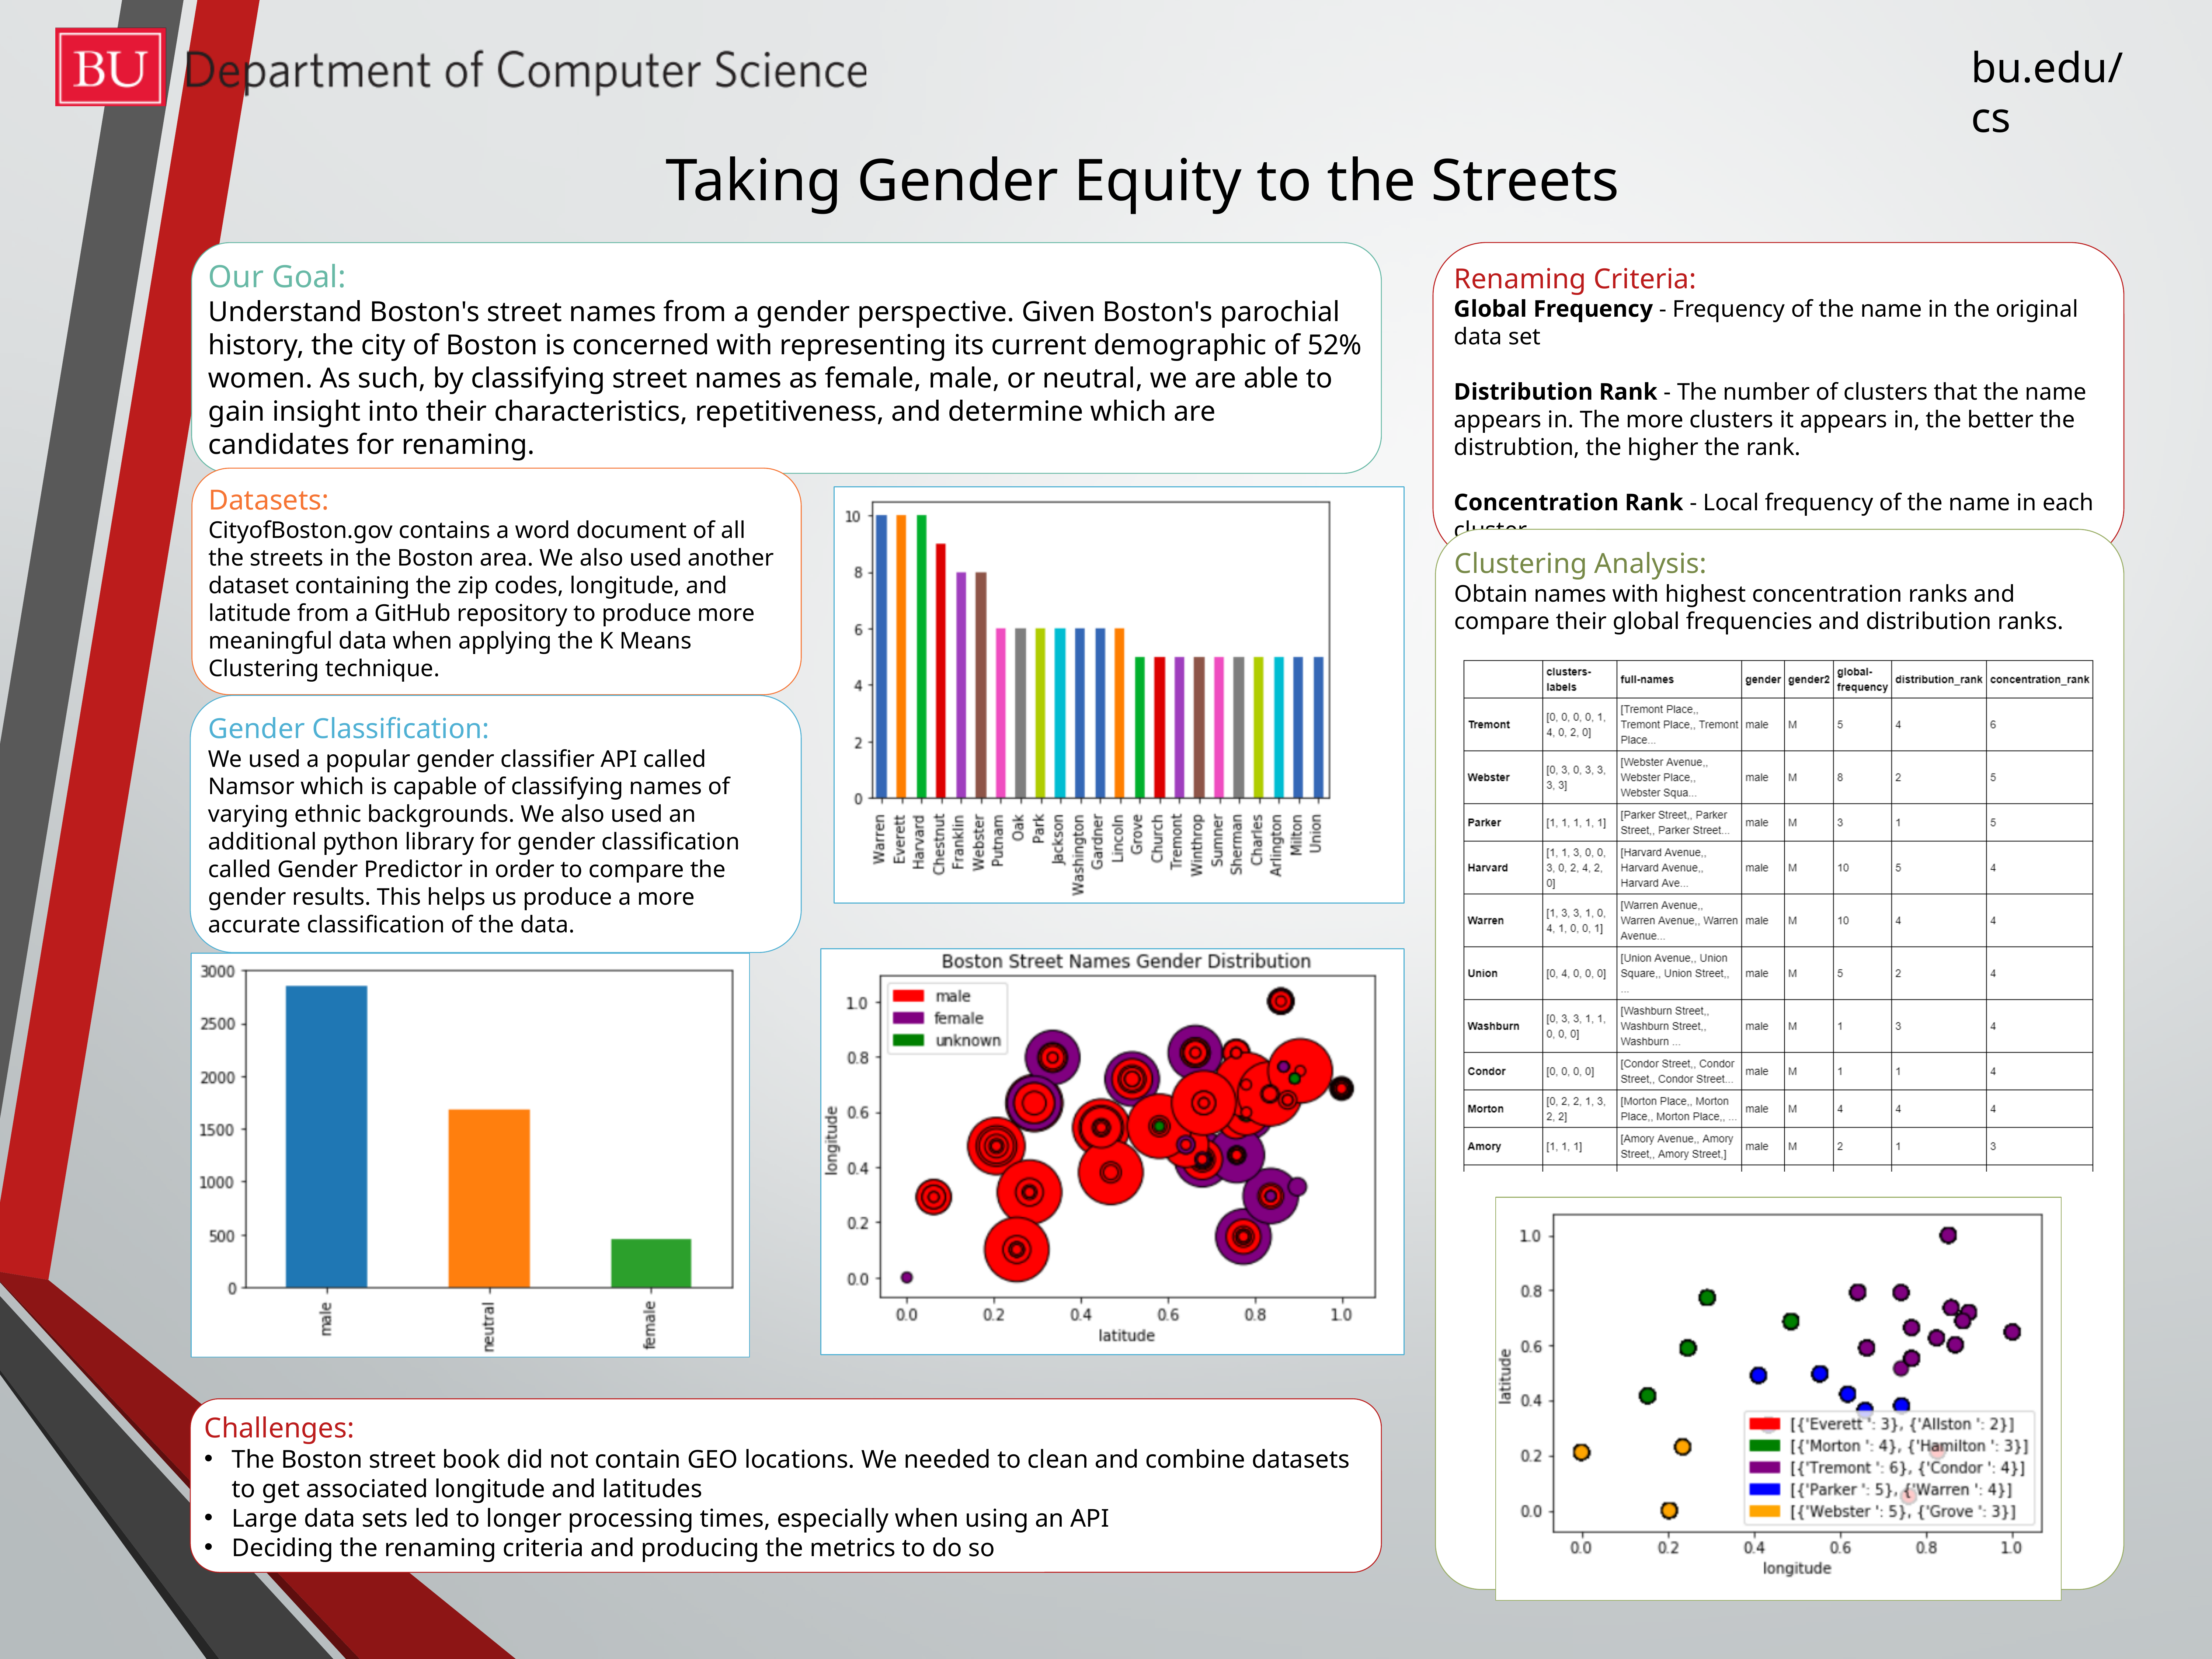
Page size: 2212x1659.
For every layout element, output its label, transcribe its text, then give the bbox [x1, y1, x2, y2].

text_box Our Goal: Understand Boston's street names from a gender perspective. Given Boston's parochial history, the city of Boston is concerned with representing its current demographic of 52% women. As such, by classifying street names as female, male, or neutral, we are able to gain insight into their characteristics, repetitiveness, and determine which are candidates for renaming. [191, 242, 1382, 474]
text_box Renaming Criteria: Global Frequency - Frequency of the name in the original data set Distribution Rank - The number of clusters that the name appears in. The more clusters it appears in, the better the distrubtion, the higher the rank. Concentration Rank - Local frequency of the name in each cluster [1432, 242, 2125, 544]
text_box Datasets: CityofBoston.gov contains a word document of all the streets in the Boston area. We also used another dataset containing the zip codes, longitude, and latitude from a GitHub repository to produce more meaningful data when applying the K Means Clustering technique. [191, 467, 802, 695]
text_box Gender Classification: We used a popular gender classifier API called Namsor which is capable of classifying names of varying ethnic backgrounds. We also used an additional python library for gender classification called Gender Predictor in order to compare the gender results. This helps us produce a more accurate classification of the data. [189, 695, 802, 953]
text_box Challenges: The Boston street book did not contain GEO locations. We needed to clean and combine datasets to get associated longitude and latitudes Large data sets led to longer processing times, especially when using an API Deciding the renaming criteria and producing the metrics to do so [189, 1398, 1382, 1573]
text_box bu.edu/cs [1965, 38, 2160, 143]
picture [1460, 659, 2100, 1172]
title Taking Gender Equity to the Streets [175, 87, 2111, 267]
picture [55, 27, 867, 106]
text_box Clustering Analysis: Obtain names with highest concentration ranks and compare their global frequencies and distribution ranks. [1435, 529, 2125, 1590]
picture [1496, 1197, 2061, 1600]
picture [834, 487, 1404, 903]
picture [191, 953, 749, 1357]
picture [821, 949, 1404, 1354]
